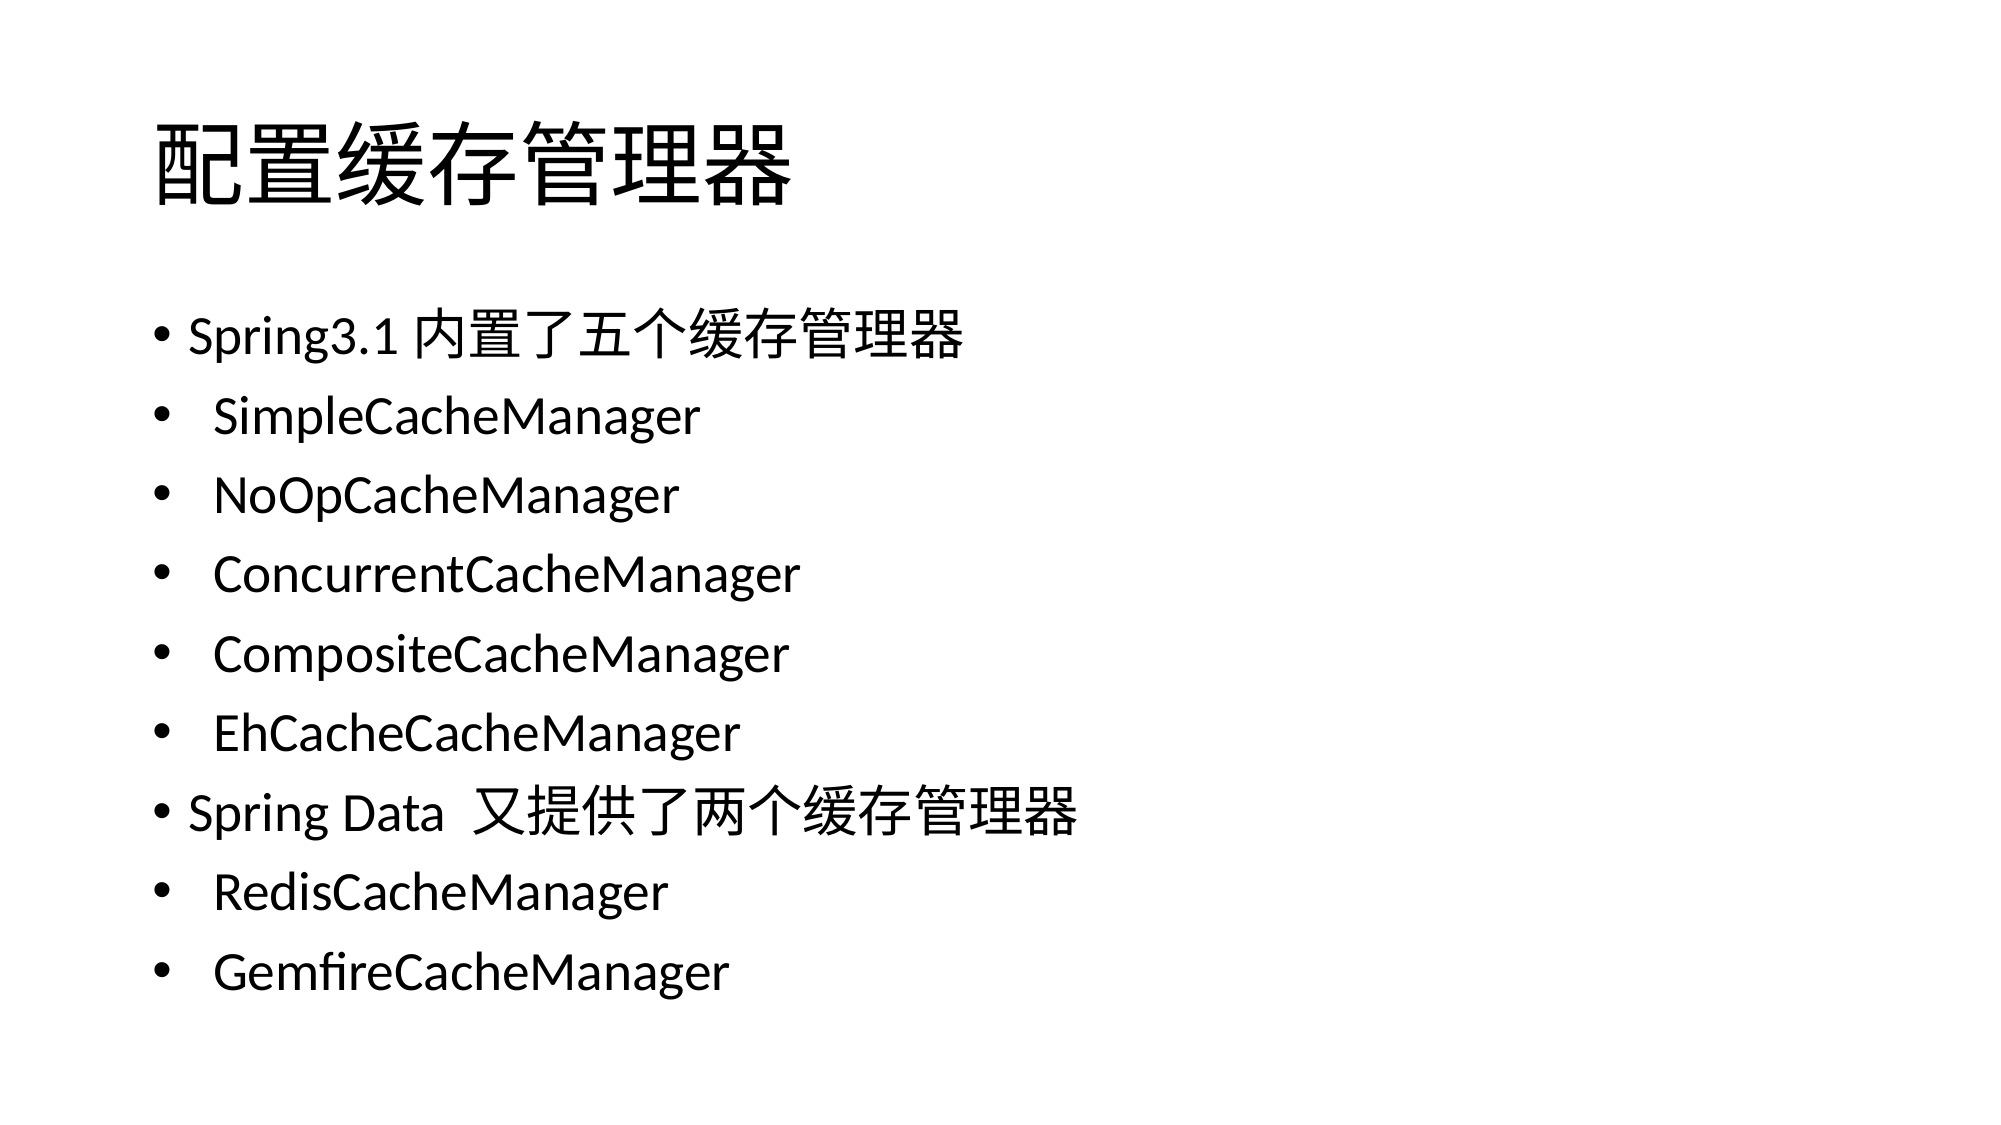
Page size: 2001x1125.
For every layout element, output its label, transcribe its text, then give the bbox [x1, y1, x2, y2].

title 配置缓存管理器 [137, 59, 1863, 278]
list Spring3.1内置了五个缓存管理器 SimpleCacheManager NoOpCacheManager ConcurrentCacheManager CompositeCacheManager EhCacheCacheManager Spring Data 又提供了两个缓存管理器 RedisCacheManager GemfireCacheManager [137, 299, 1863, 1014]
